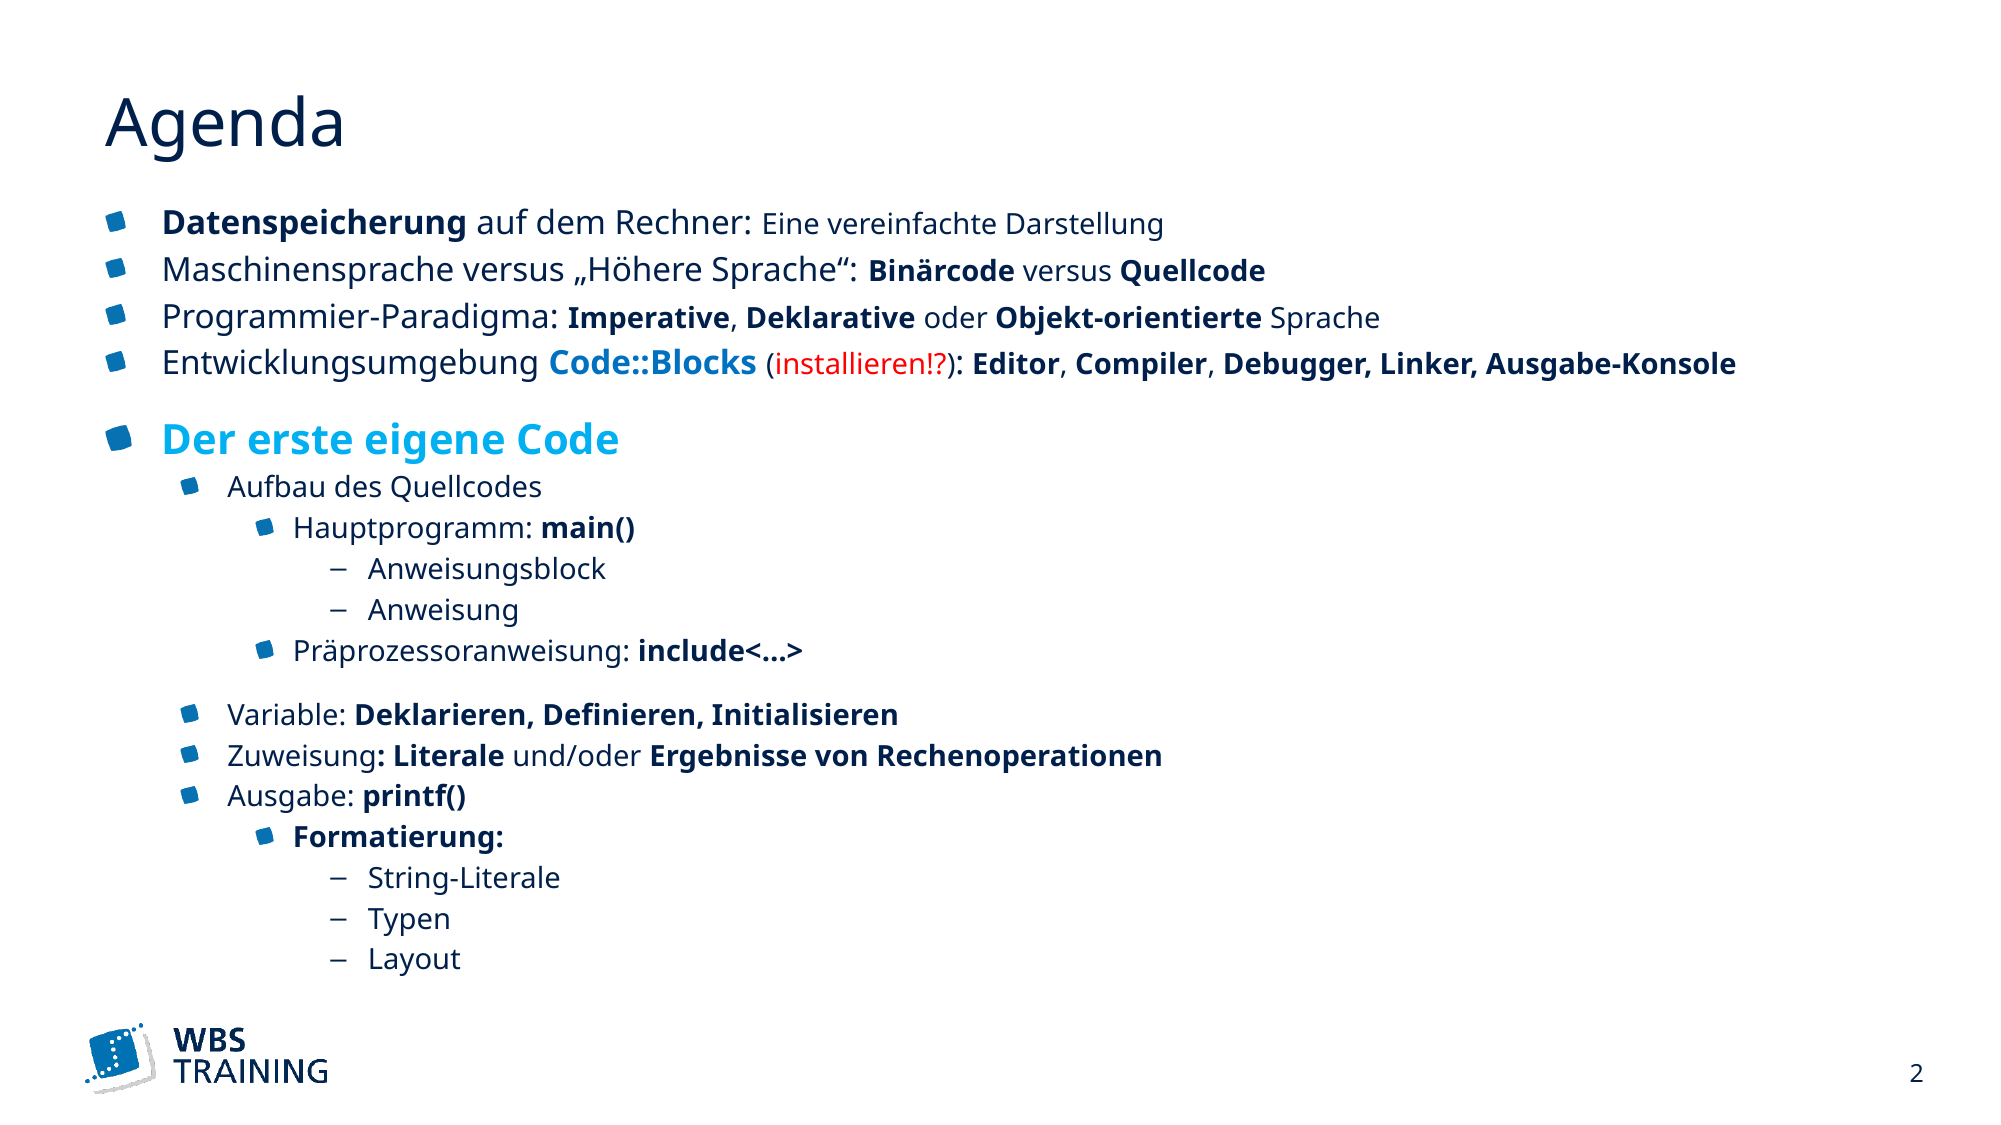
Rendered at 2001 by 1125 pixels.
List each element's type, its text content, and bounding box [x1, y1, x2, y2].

slide_number 2 [1267, 1045, 1939, 1106]
picture [255, 518, 274, 536]
title Agenda [90, 72, 1918, 191]
picture [255, 827, 274, 845]
picture [105, 351, 126, 372]
list Datenspeicherung auf dem Rechner: Eine vereinfachte Darstellung Maschinensprache versus „Höhere Sprache“: Binärcode versus Quellcode Programmier-Paradigma: Imperative, Deklarative oder Objekt-orientierte Sprache Entwicklungsumgebung Code::Blocks (installieren!?): Editor, Compiler, Debugger, Linker, Ausgabe-Konsole Der erste eigene Code Aufbau des Quellcodes Hauptprogramm: main() Anweisungsblock Anweisung Präprozessoranweisung: include<…> Variable: Deklarieren, Definieren, Initialisieren Zuweisung: Literale und/oder Ergebnisse von Rechenoperationen Ausgabe: printf() Formatierung: String-Literale Typen Layout [90, 194, 1918, 856]
picture [105, 258, 126, 278]
picture [85, 1023, 327, 1094]
picture [180, 477, 199, 495]
picture [180, 704, 199, 723]
picture [105, 304, 126, 325]
picture [180, 786, 199, 804]
picture [180, 745, 199, 763]
picture [105, 211, 126, 232]
picture [255, 640, 274, 659]
picture [105, 425, 132, 451]
